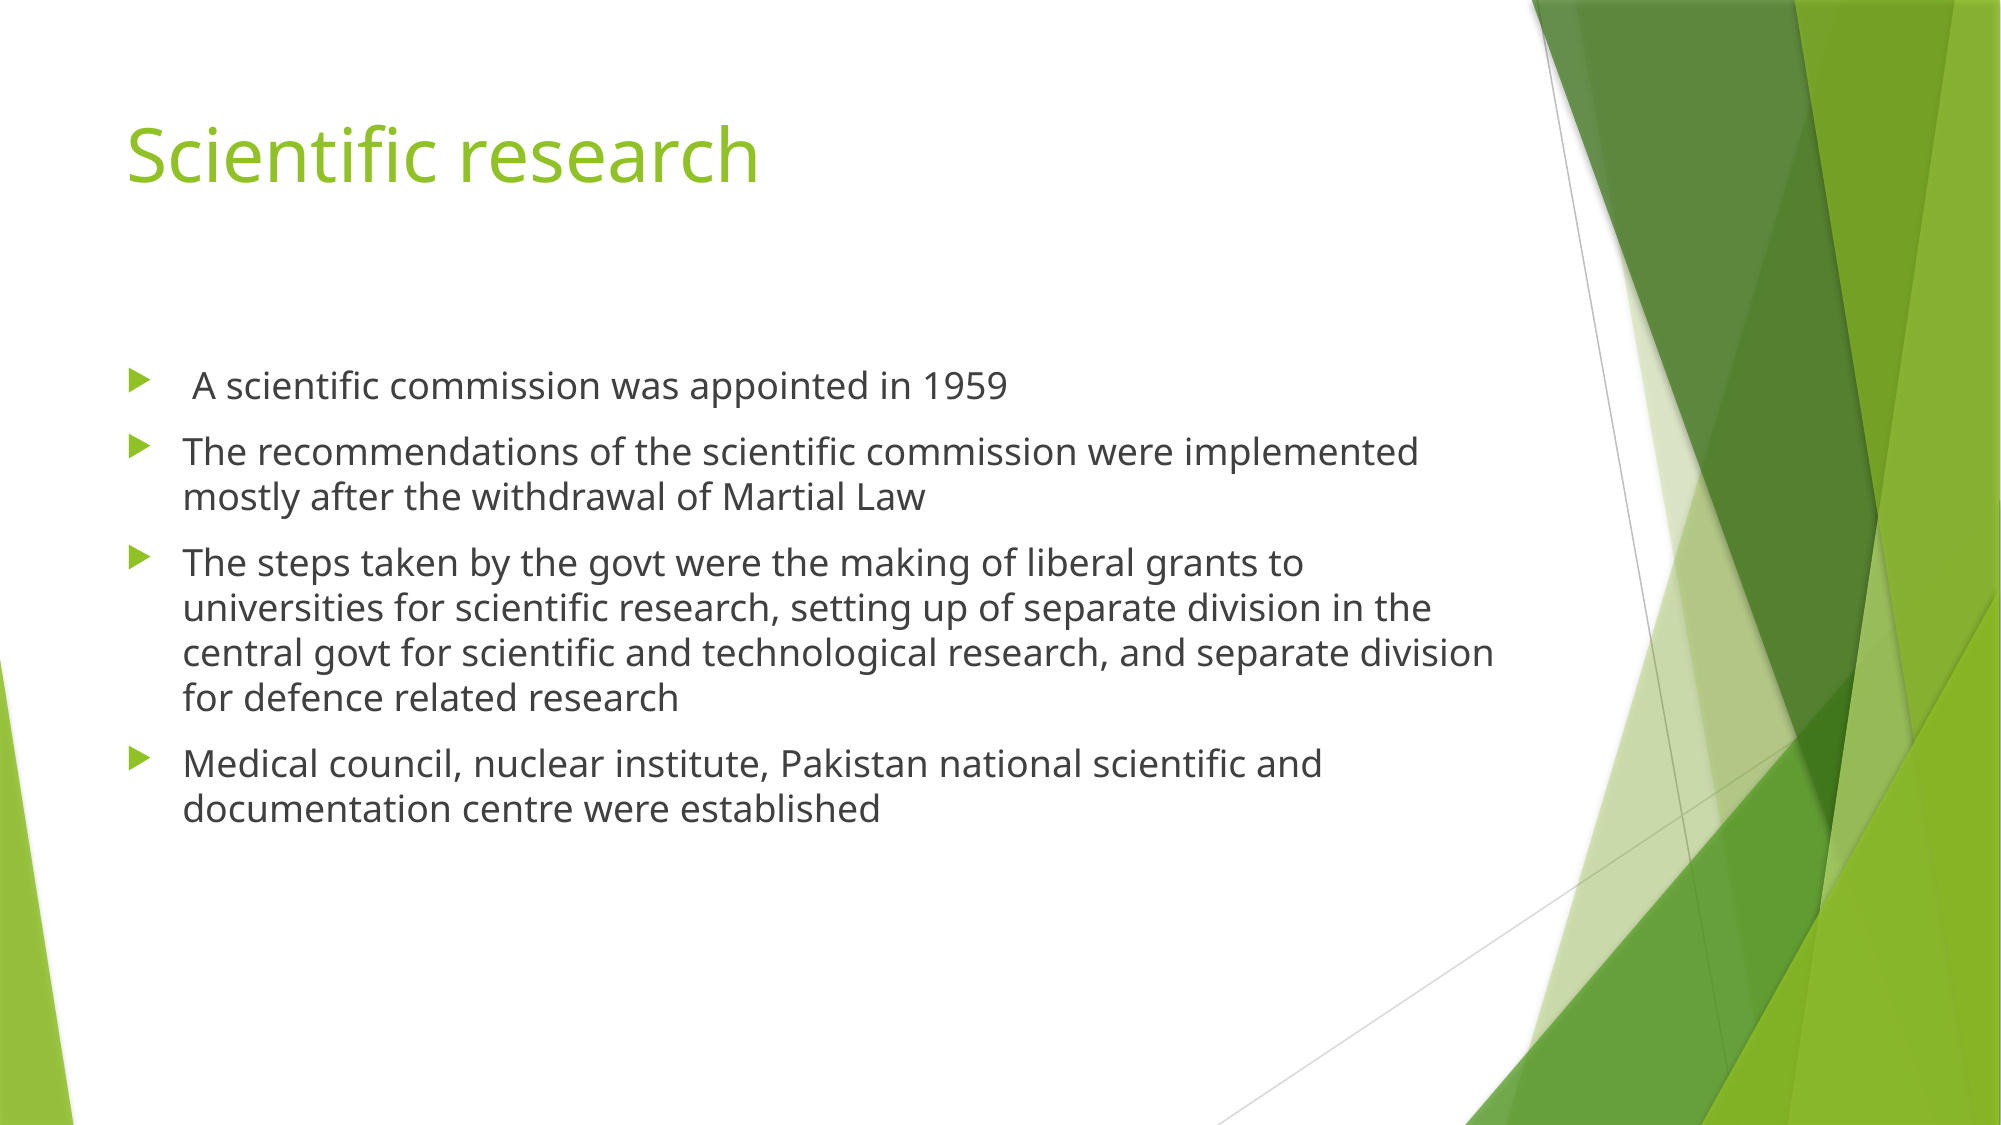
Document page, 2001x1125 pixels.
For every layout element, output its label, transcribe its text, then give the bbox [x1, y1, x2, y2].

list A scientific commission was appointed in 1959 The recommendations of the scientific commission were implemented mostly after the withdrawal of Martial Law The steps taken by the govt were the making of liberal grants to universities for scientific research, setting up of separate division in the central govt for scientific and technological research, and separate division for defence related research Medical council, nuclear institute, Pakistan national scientific and documentation centre were established [111, 354, 1522, 992]
title Scientific research [111, 99, 1522, 317]
